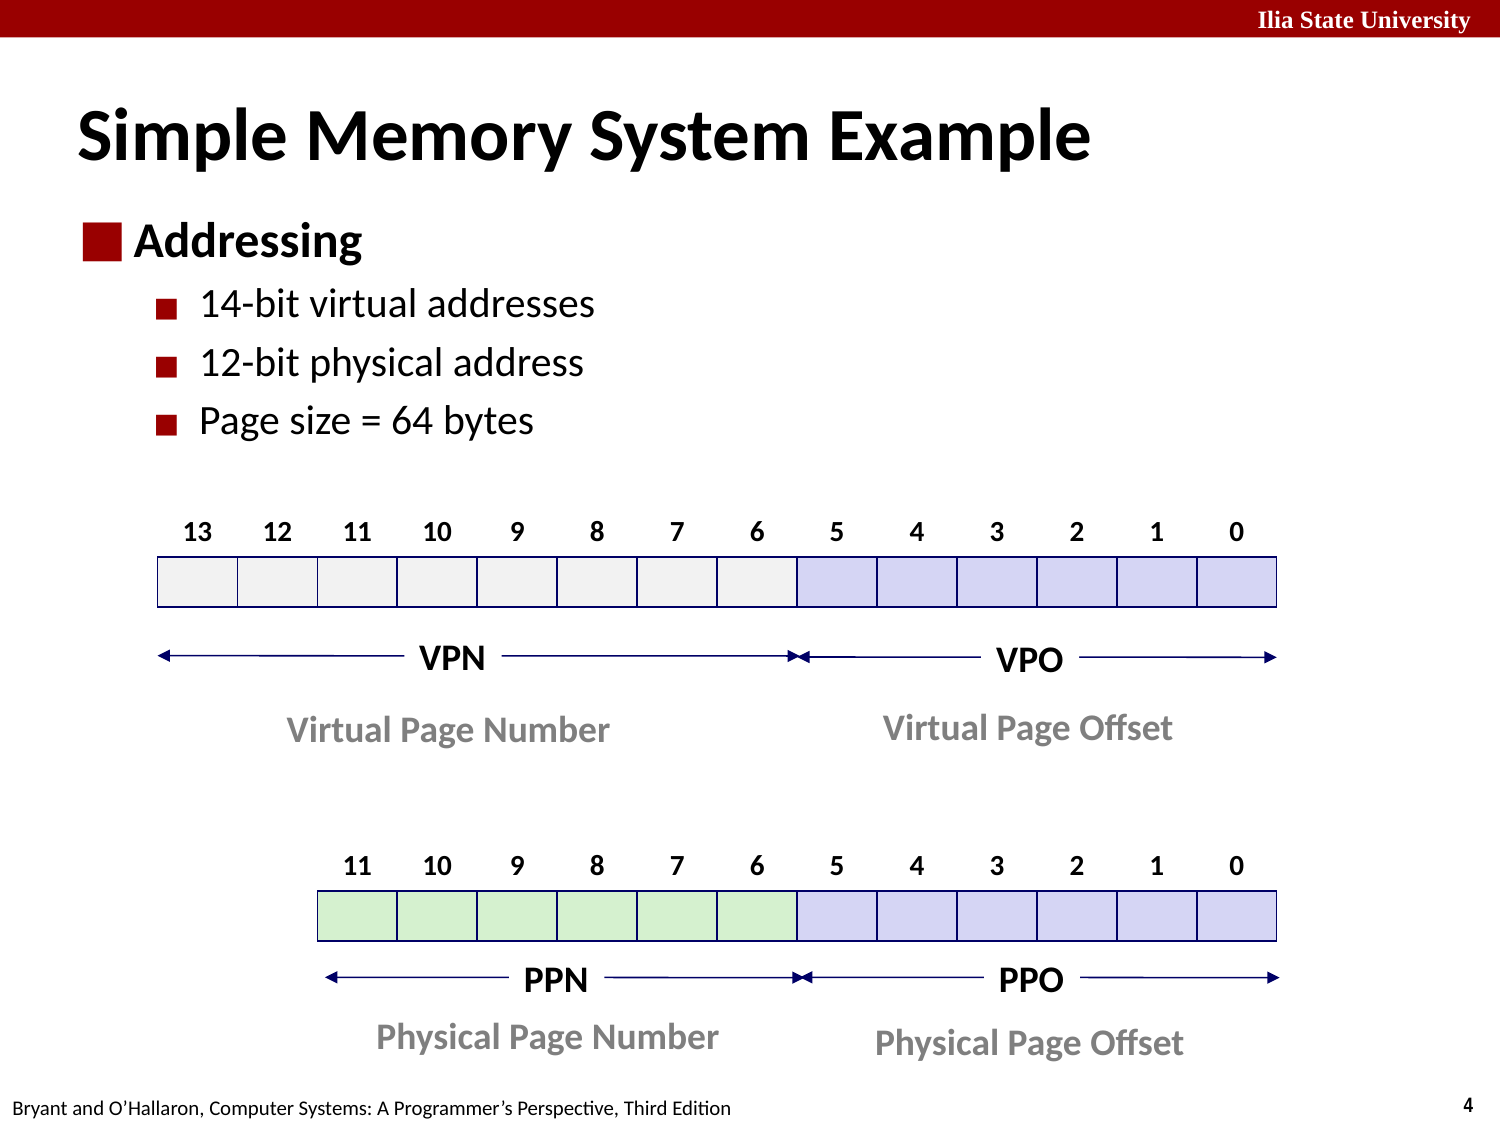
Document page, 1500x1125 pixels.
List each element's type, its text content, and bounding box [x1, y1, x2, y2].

text_box [557, 558, 637, 607]
text_box 8 [557, 841, 637, 892]
text_box [1196, 892, 1277, 942]
text_box [317, 892, 397, 942]
text_box [237, 558, 317, 607]
text_box 9 [477, 841, 557, 892]
text_box [637, 558, 717, 607]
list Addressing 14-bit virtual addresses 12-bit physical address Page size = 64 bytes [62, 200, 1425, 460]
text_box [397, 558, 477, 607]
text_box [801, 632, 1278, 689]
text_box [797, 892, 877, 942]
text_box 11 [317, 841, 397, 892]
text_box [806, 953, 1280, 1009]
text_box 10 [397, 841, 477, 892]
text_box [797, 558, 877, 607]
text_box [324, 953, 805, 1009]
title Simple Memory System Example [62, 83, 1262, 178]
text_box [877, 892, 956, 942]
text_box Physical Page Offset [858, 1018, 1202, 1071]
text_box 8 [557, 507, 637, 558]
text_box 2 [1036, 841, 1116, 892]
text_box [717, 892, 797, 942]
text_box [956, 558, 1036, 607]
text_box 0 [1196, 841, 1277, 892]
text_box 3 [956, 507, 1036, 558]
text_box [477, 892, 557, 942]
text_box [1116, 892, 1196, 942]
text_box [1196, 558, 1277, 607]
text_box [157, 631, 801, 687]
text_box 11 [317, 507, 397, 558]
text_box [717, 558, 797, 607]
text_box 5 [797, 841, 877, 892]
text_box [956, 892, 1036, 942]
text_box [877, 558, 956, 607]
text_box Virtual Page Number [271, 703, 629, 758]
text_box Virtual Page Offset [868, 701, 1193, 756]
text_box [1036, 558, 1116, 607]
text_box 0 [1196, 507, 1277, 558]
text_box 7 [637, 507, 717, 558]
text_box 4 [877, 841, 956, 892]
text_box 12 [237, 507, 317, 558]
text_box 4 [877, 507, 956, 558]
text_box 6 [717, 841, 797, 892]
text_box [397, 892, 477, 942]
text_box [1116, 558, 1196, 607]
text_box 10 [397, 507, 477, 558]
text_box 1 [1116, 841, 1196, 892]
text_box [1036, 892, 1116, 942]
text_box 7 [637, 841, 717, 892]
text_box [637, 892, 717, 942]
text_box [477, 558, 557, 607]
text_box 1 [1116, 507, 1196, 558]
text_box 3 [956, 841, 1036, 892]
text_box 13 [157, 507, 237, 558]
text_box 9 [477, 507, 557, 558]
text_box 5 [797, 507, 877, 558]
text_box 2 [1036, 507, 1116, 558]
text_box [317, 558, 397, 607]
text_box 6 [717, 507, 797, 558]
text_box [157, 558, 237, 607]
text_box [557, 892, 637, 942]
text_box Physical Page Number [361, 1018, 738, 1065]
